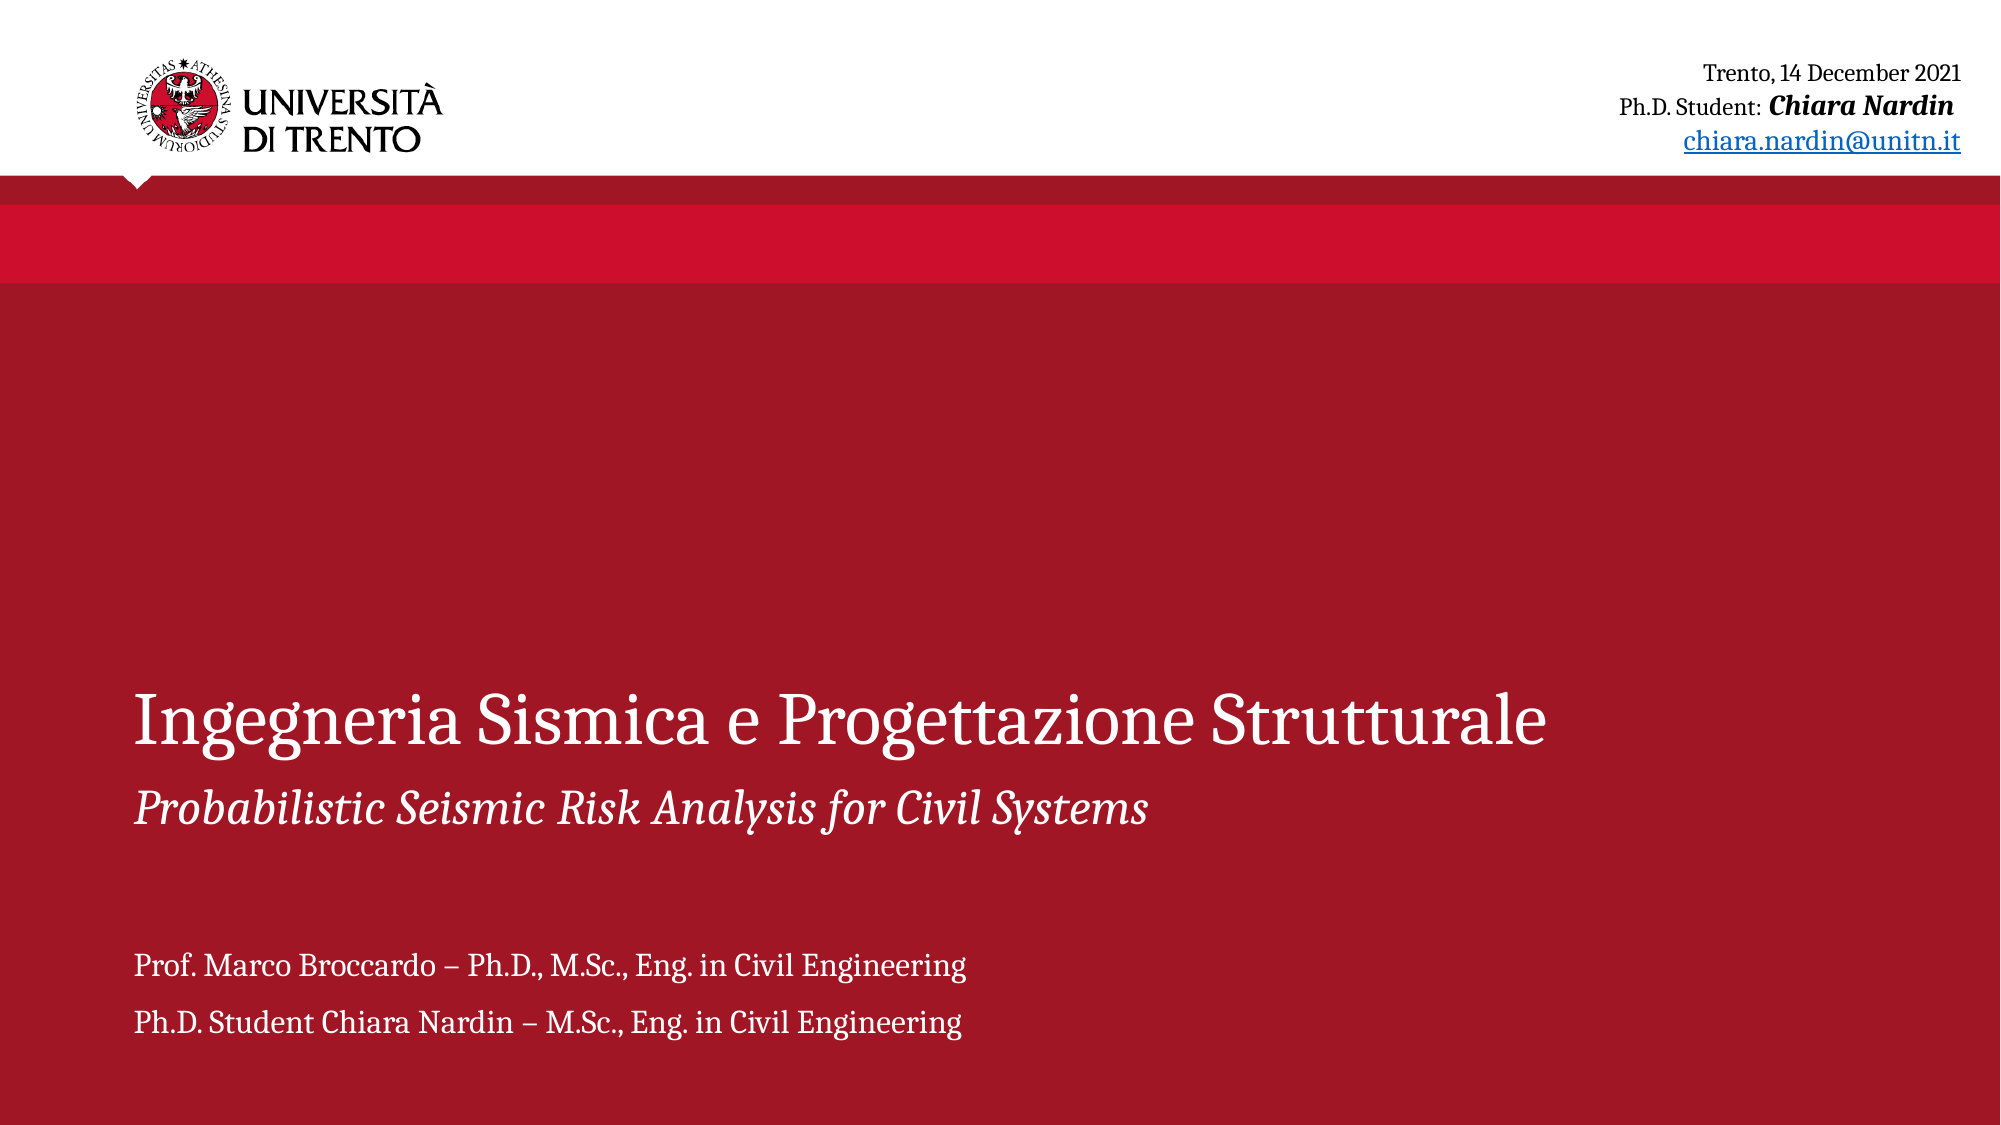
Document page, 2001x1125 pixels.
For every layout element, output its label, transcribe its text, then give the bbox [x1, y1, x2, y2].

list Prof. Marco Broccardo – Ph.D., M.Sc., Eng. in Civil Engineering Ph.D. Student Chiara Nardin – M.Sc., Eng. in Civil Engineering [0, 888, 1439, 1049]
text_box Trento, 14 December 2021 Ph.D. Student: Chiara Nardin chiara.nardin@unitn.it [1401, 48, 1976, 164]
list Ingegneria Sismica e Progettazione Strutturale Probabilistic Seismic Risk Analysis for Civil Systems [0, 583, 2000, 844]
picture [0, 0, 2001, 1125]
